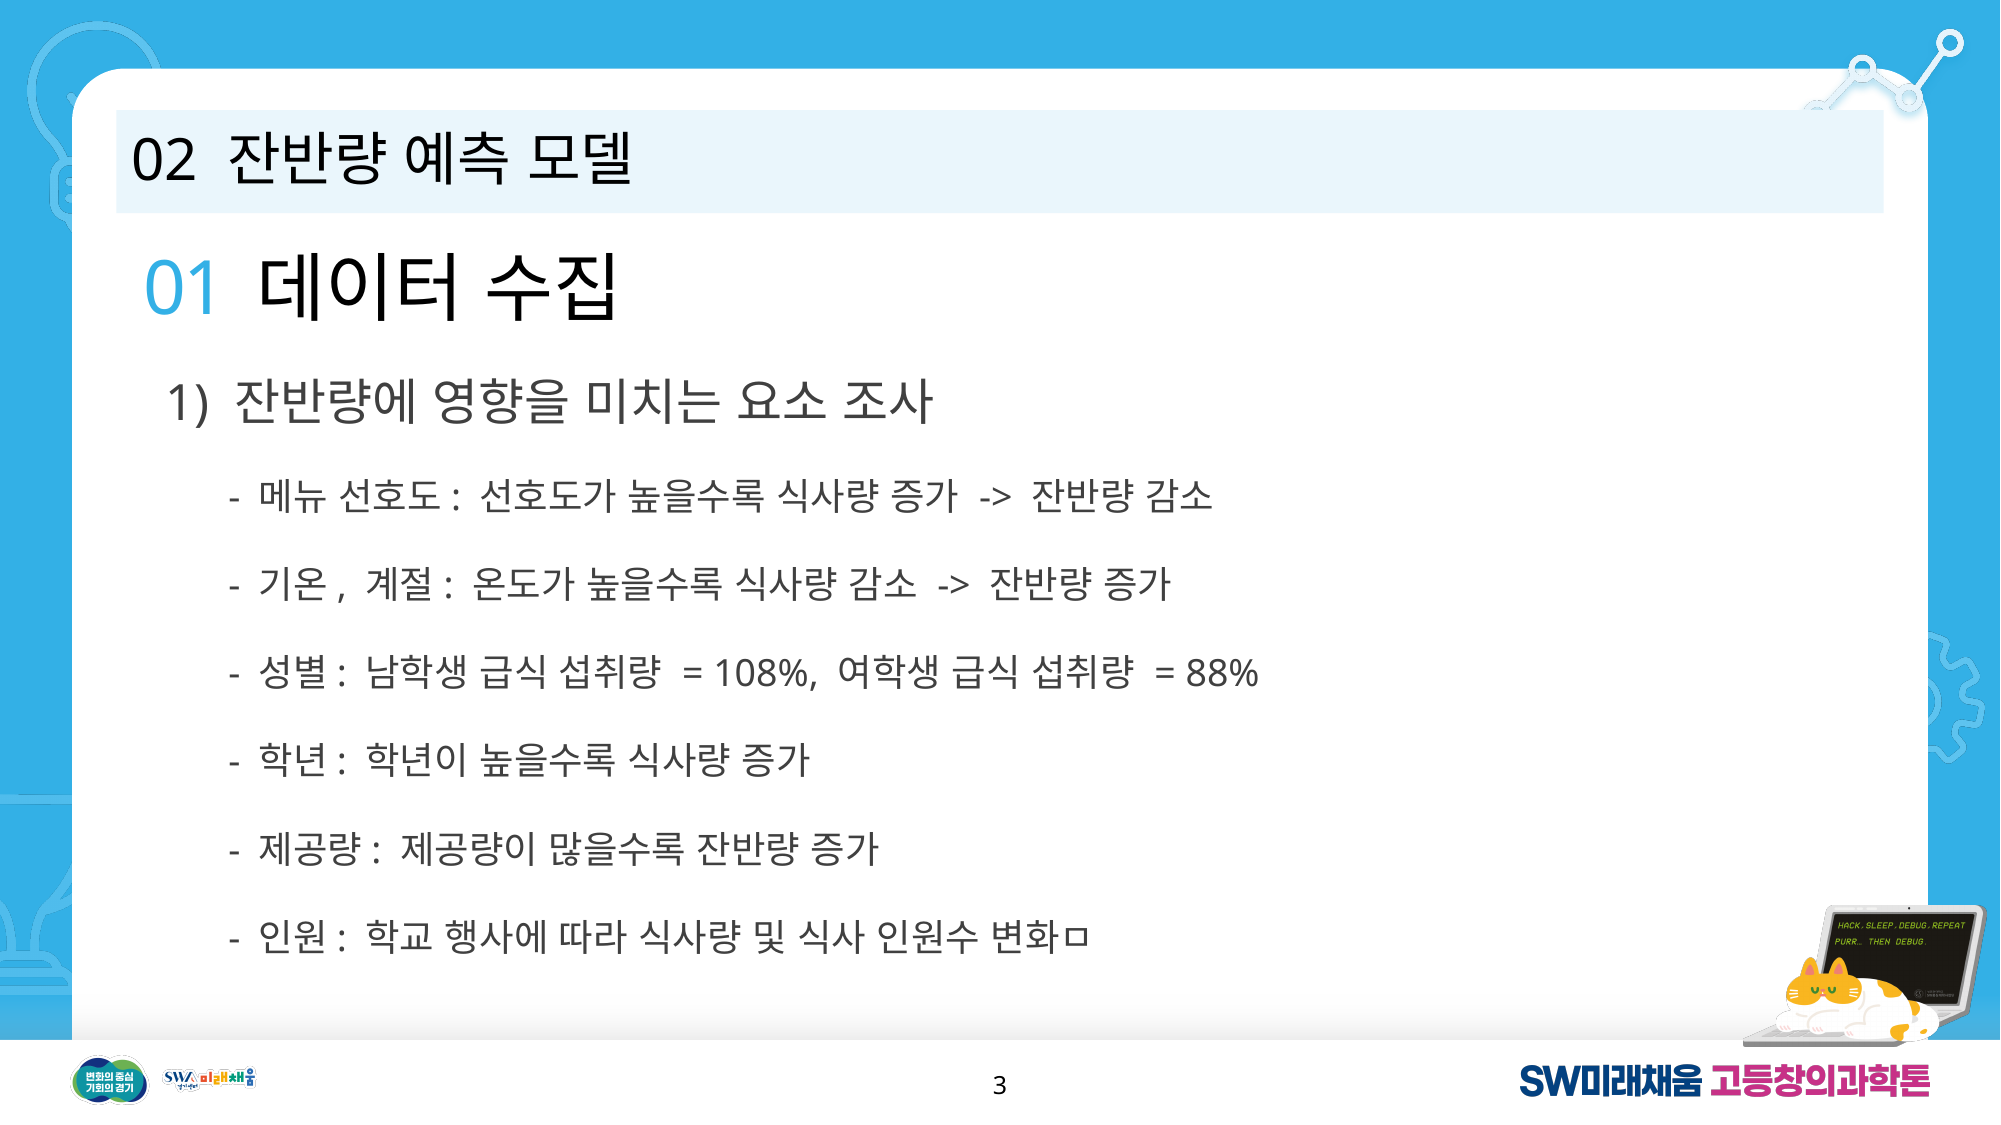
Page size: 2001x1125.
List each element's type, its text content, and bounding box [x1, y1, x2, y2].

picture [1743, 905, 1987, 1047]
picture [27, 21, 164, 242]
picture [0, 794, 72, 995]
picture [1520, 1064, 1930, 1097]
picture [1803, 28, 1964, 129]
text_box - 메뉴 선호도: 선호도가 높을수록 식사량 증가 -> 잔반량 감소 - 기온, 계절: 온도가 높을수록 식사량 감소 -> 잔반량 증가 - 성별: 남학생 급식 섭취량 = 108%, 여학생 급식 섭취량 = 88% - 학년: 학년이 높을수록 식사량 증가 - 제공량: 제공량이 많을수록 잔반량 증가 - 인원: 학교 행사에 따라 식사량 및 식사 인원수 변화ㅁ [203, 442, 1311, 967]
list 02 잔반량 예측 모델 [116, 110, 1884, 214]
picture [1928, 631, 1985, 774]
picture [70, 1055, 257, 1105]
text_box 1) 잔반량에 영향을 미치는 요소 조사 [151, 370, 1000, 439]
text_box 데이터 수집 [242, 243, 735, 339]
text_box 01 [128, 231, 265, 337]
